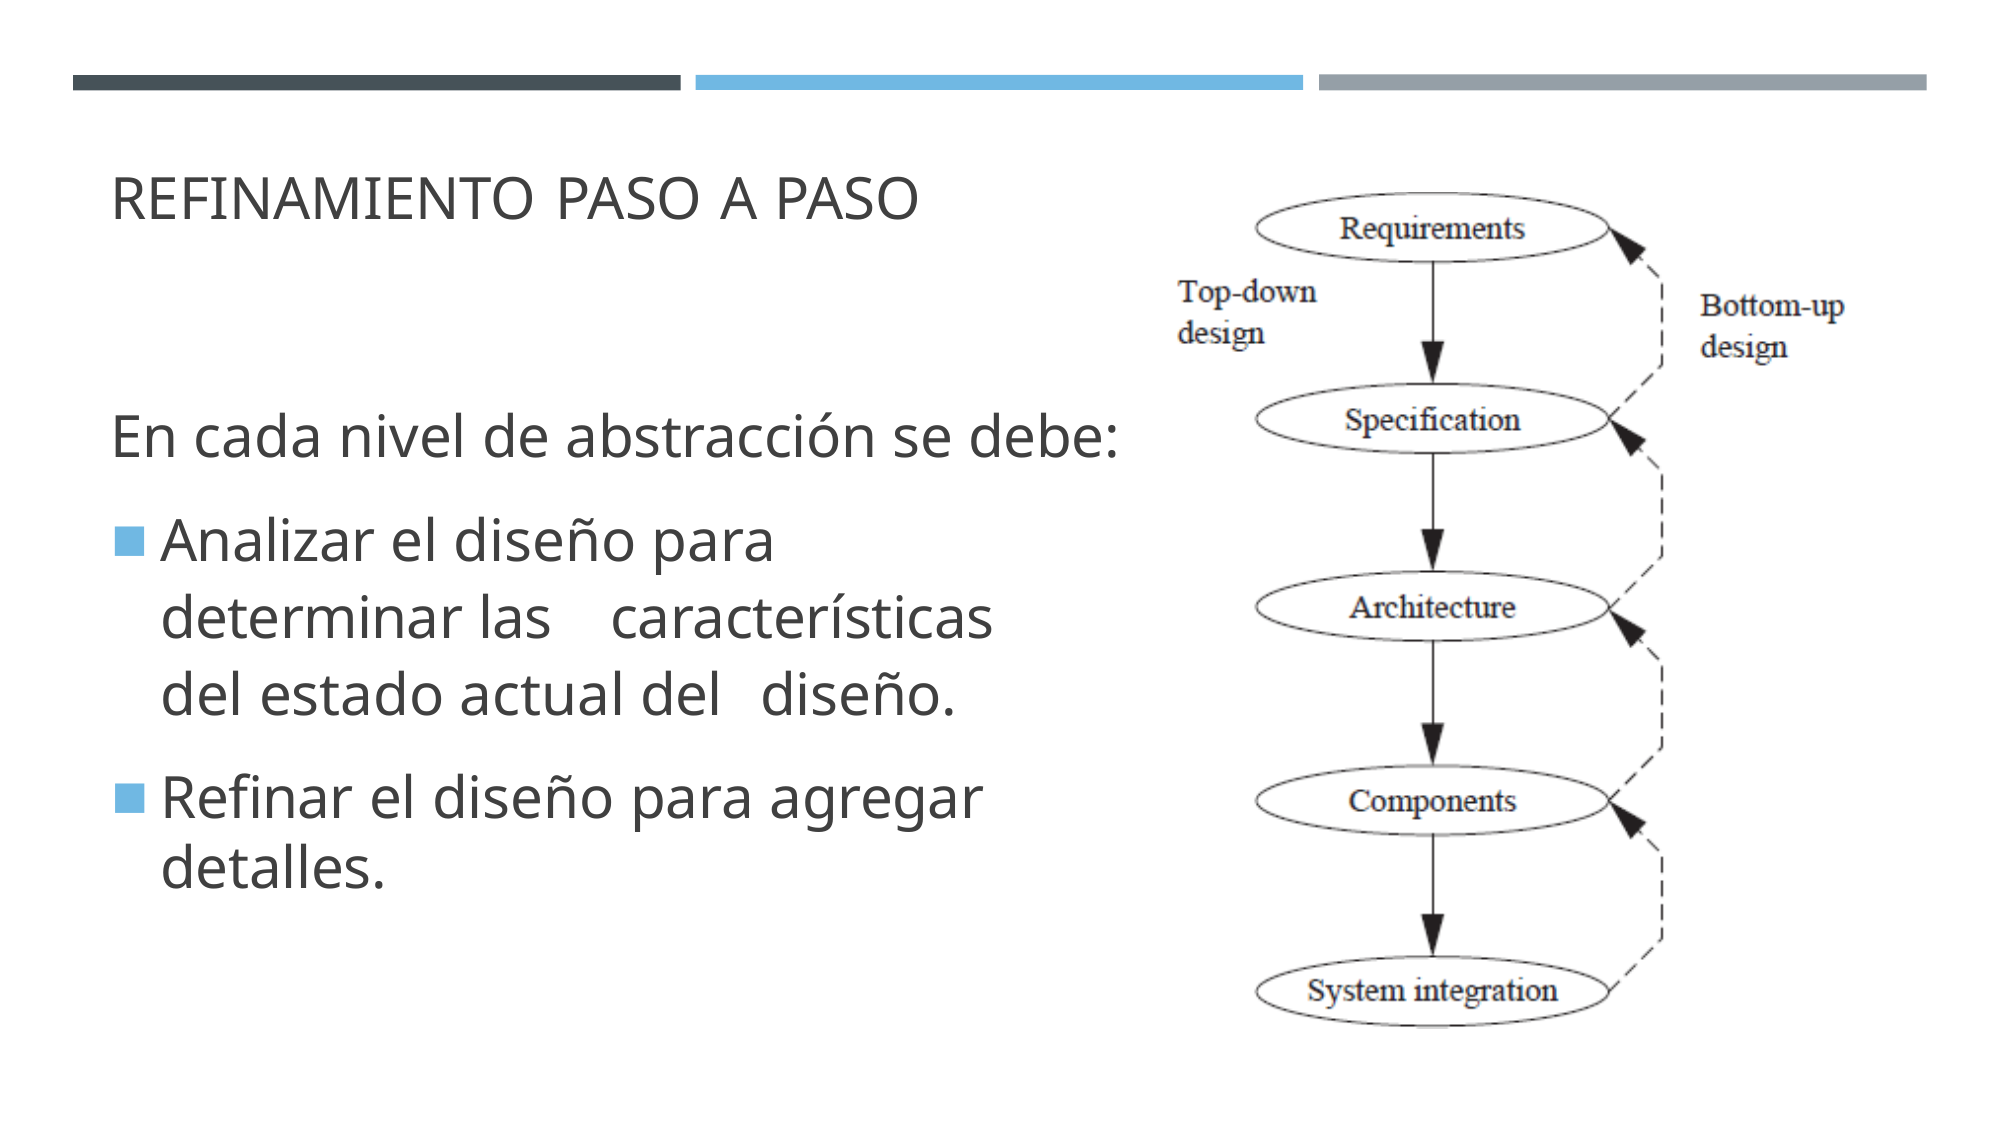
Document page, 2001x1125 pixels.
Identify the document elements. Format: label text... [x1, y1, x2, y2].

picture [1175, 192, 1847, 1030]
text_box REFINAMIENTO PASO A PASO En cada nivel de abstracción se debe: Analizar el diseño para determinar las características del estado actual del diseño. Refinar el diseño para agregar detalles. [108, 158, 1130, 901]
